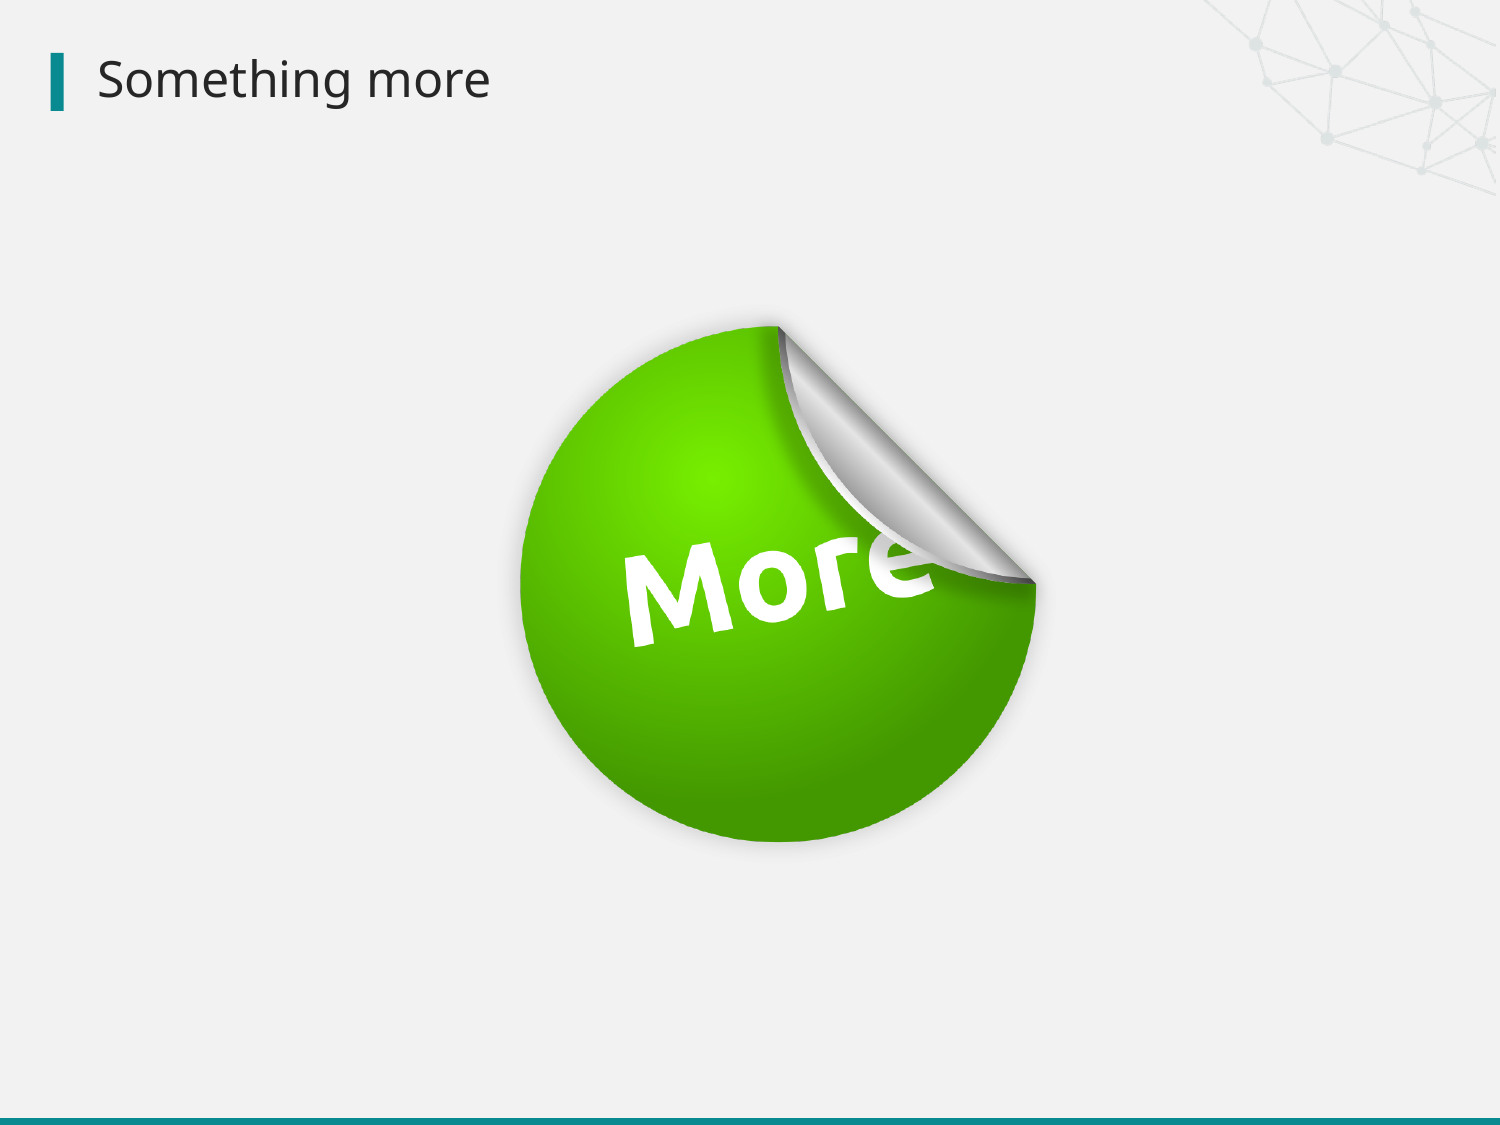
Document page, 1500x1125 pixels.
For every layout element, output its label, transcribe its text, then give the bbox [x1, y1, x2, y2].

picture [489, 295, 1067, 873]
picture [0, 1118, 1500, 1125]
title Something more [82, 46, 1185, 117]
